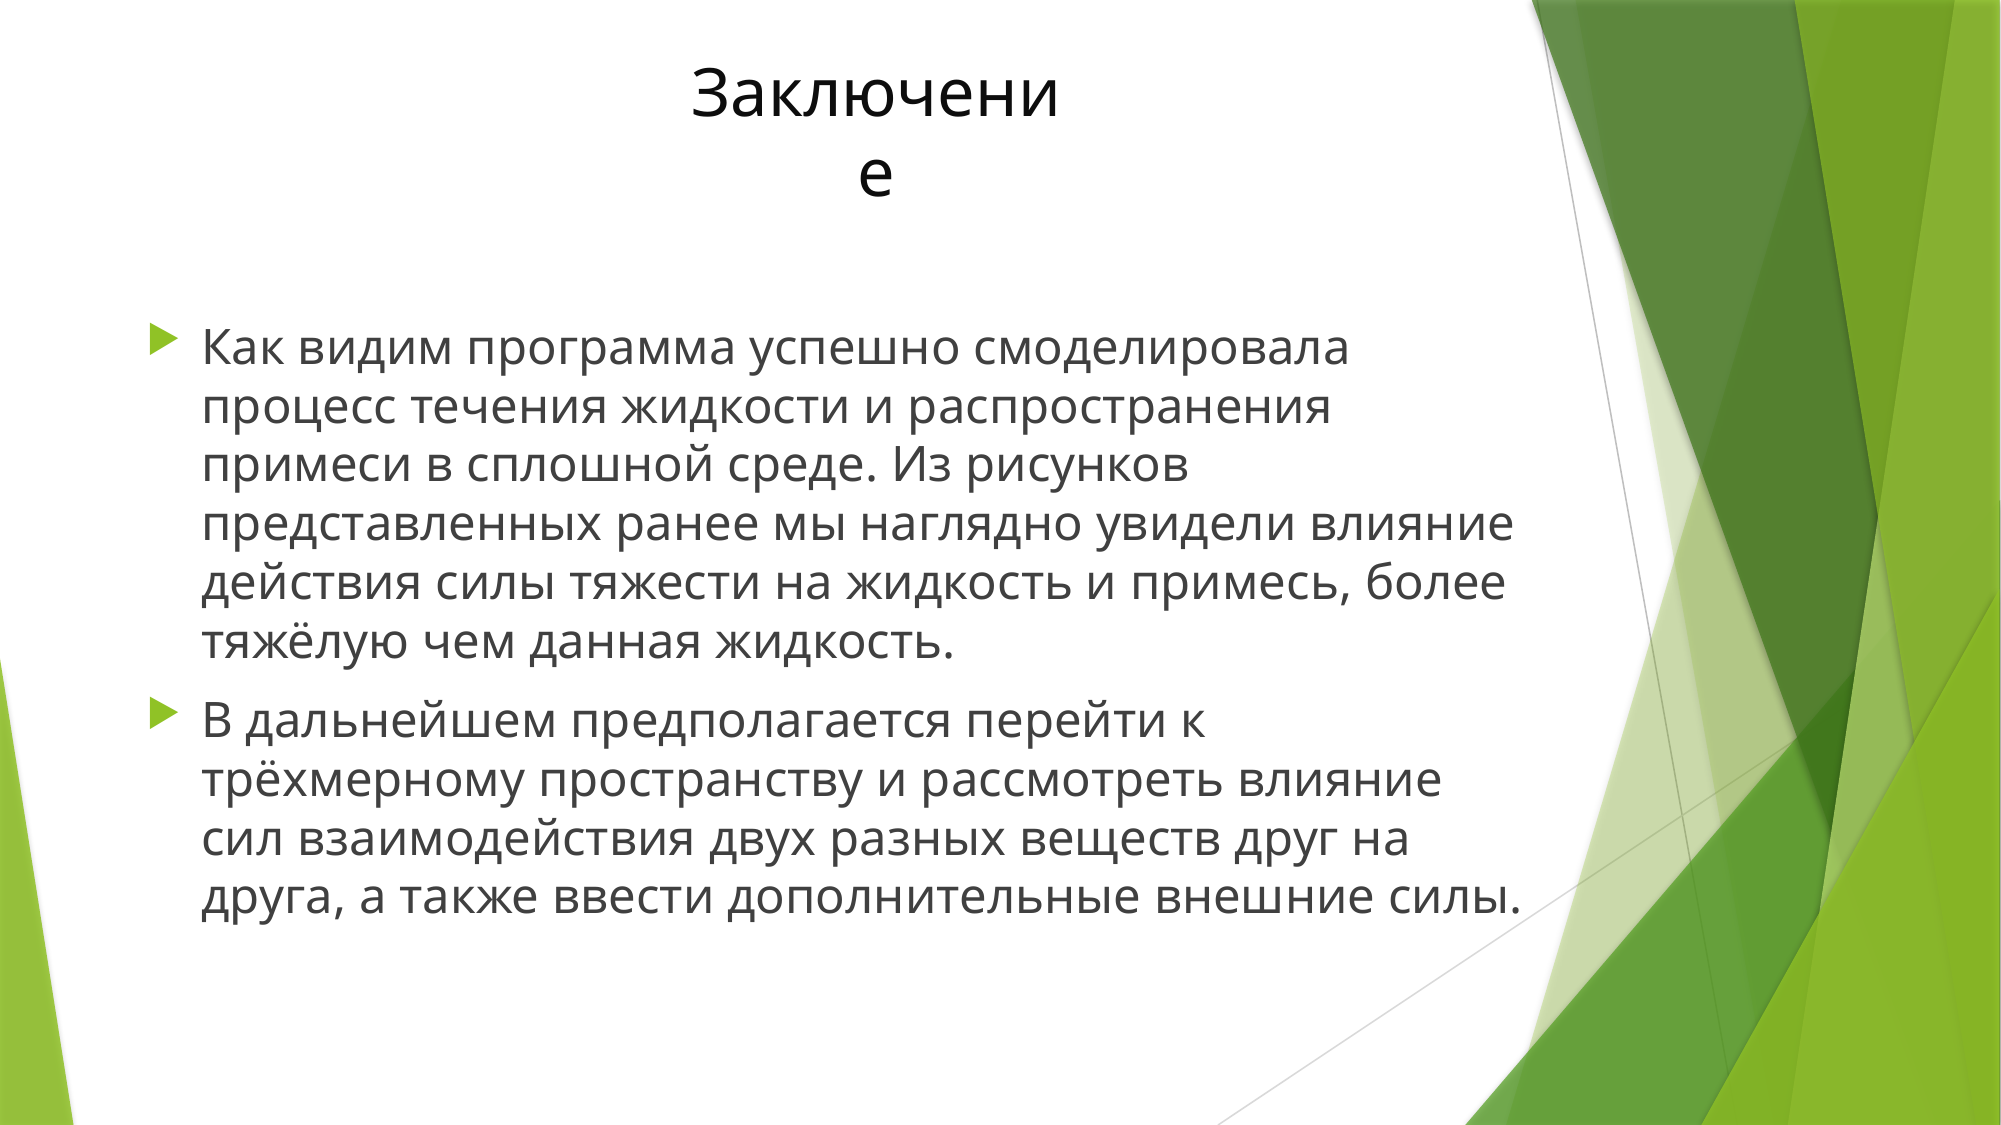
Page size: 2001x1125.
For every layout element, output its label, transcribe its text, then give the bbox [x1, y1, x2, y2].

list Как видим программа успешно смоделировала процесс течения жидкости и распространения примеси в сплошной среде. Из рисунков представленных ранее мы наглядно увидели влияние действия силы тяжести на жидкость и примесь, более тяжёлую чем данная жидкость. В дальнейшем предполагается перейти к трёхмерному пространству и рассмотреть влияние сил взаимодействия двух разных веществ друг на друга, а также ввести дополнительные внешние силы. [131, 307, 1542, 945]
title Заключение [669, 42, 1083, 127]
